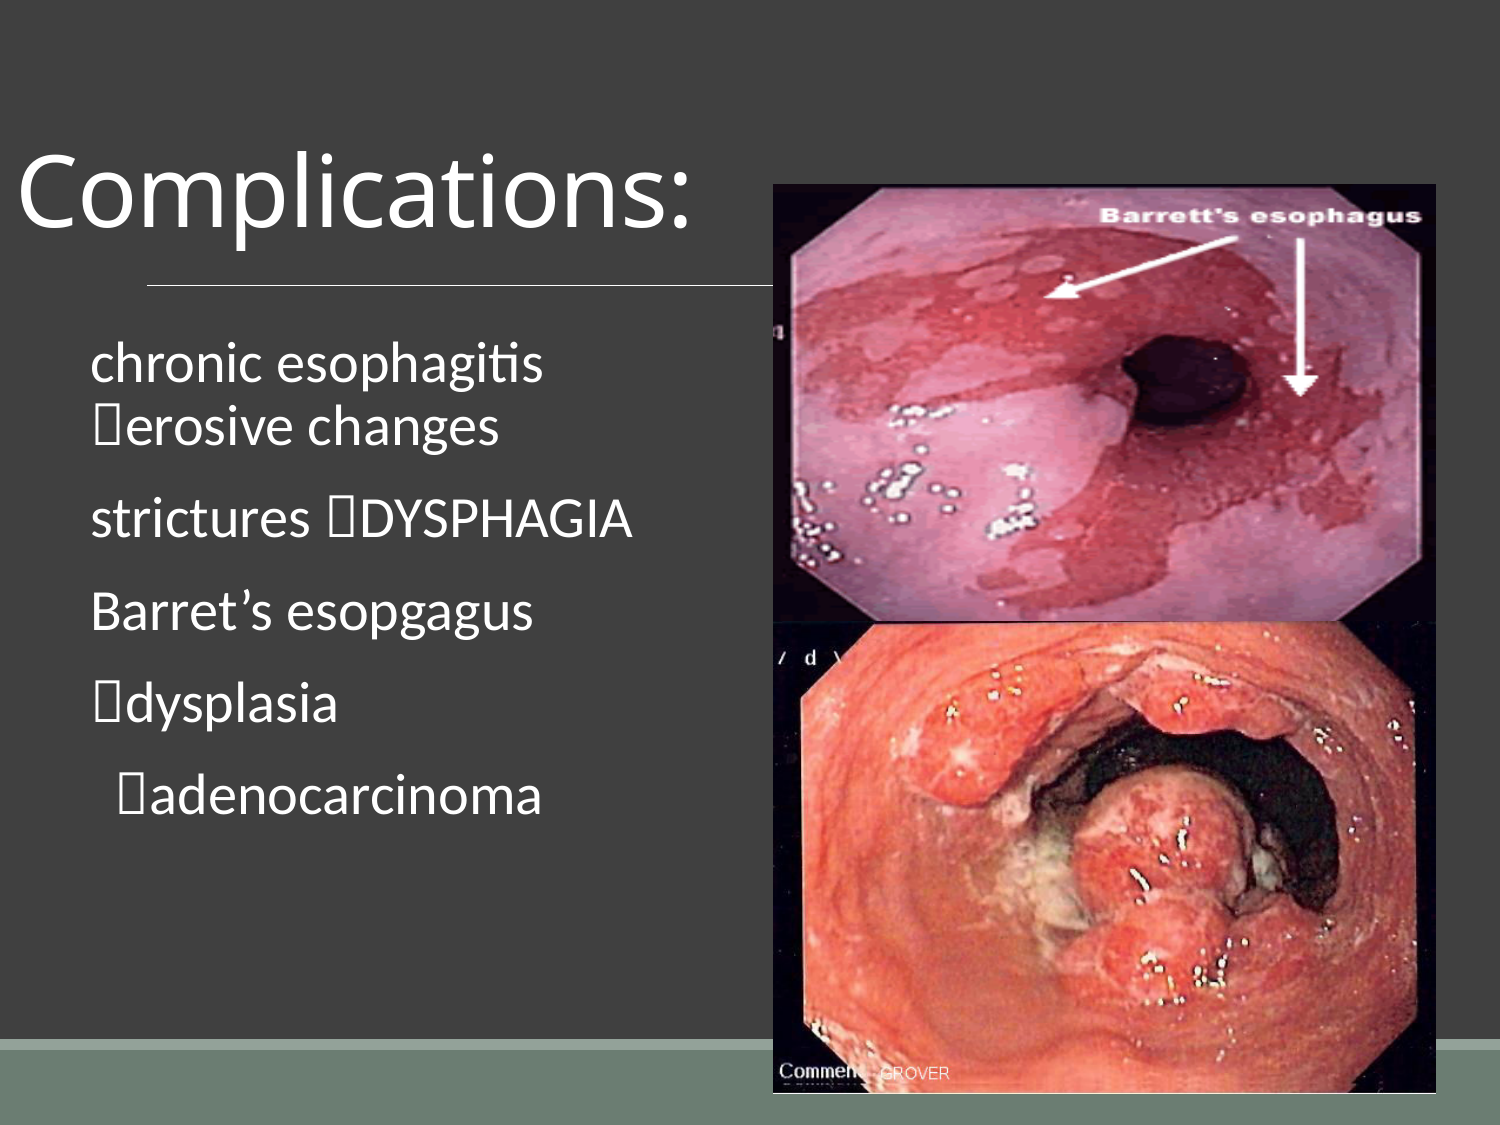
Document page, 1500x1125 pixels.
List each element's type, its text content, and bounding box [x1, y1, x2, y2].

list chronic esophagitis erosive changes strictures DYSPHAGIA Barret’s esopgagus dysplasia adenocarcinoma [75, 324, 738, 1000]
title Complications: [0, 31, 816, 256]
picture [773, 184, 1436, 1095]
